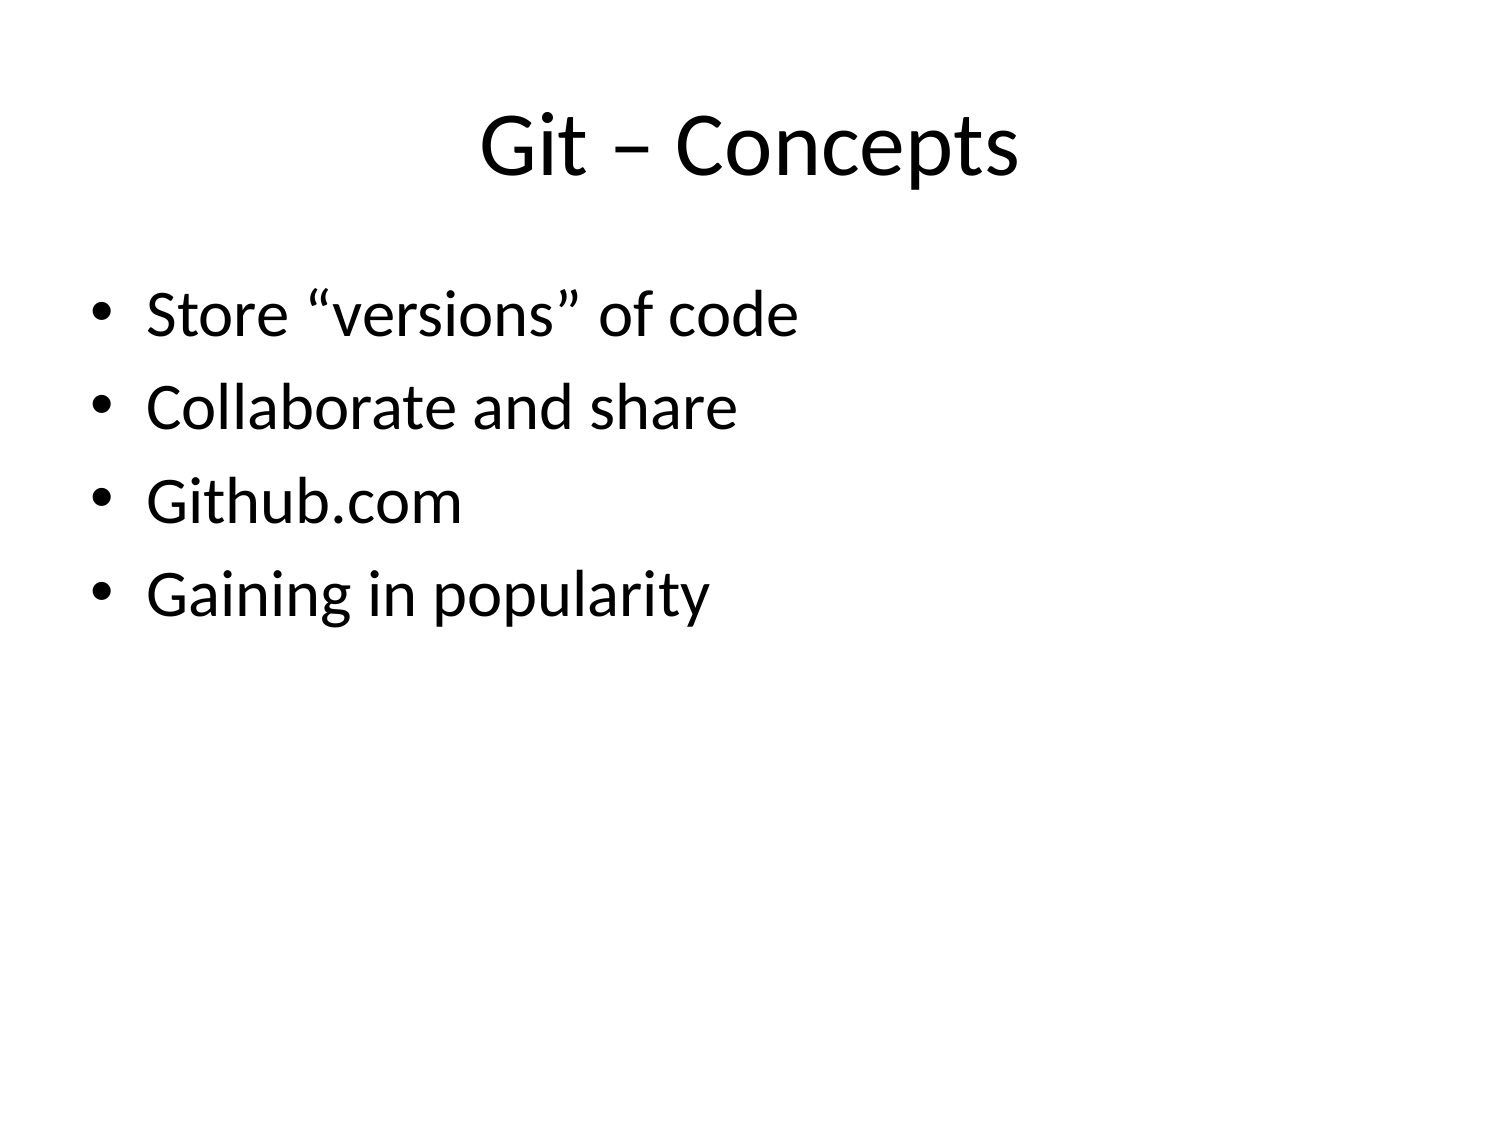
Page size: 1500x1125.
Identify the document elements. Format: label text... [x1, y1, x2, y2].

title Git – Concepts [75, 45, 1425, 233]
list Store “versions” of code Collaborate and share Github.com Gaining in popularity [75, 262, 1425, 1005]
